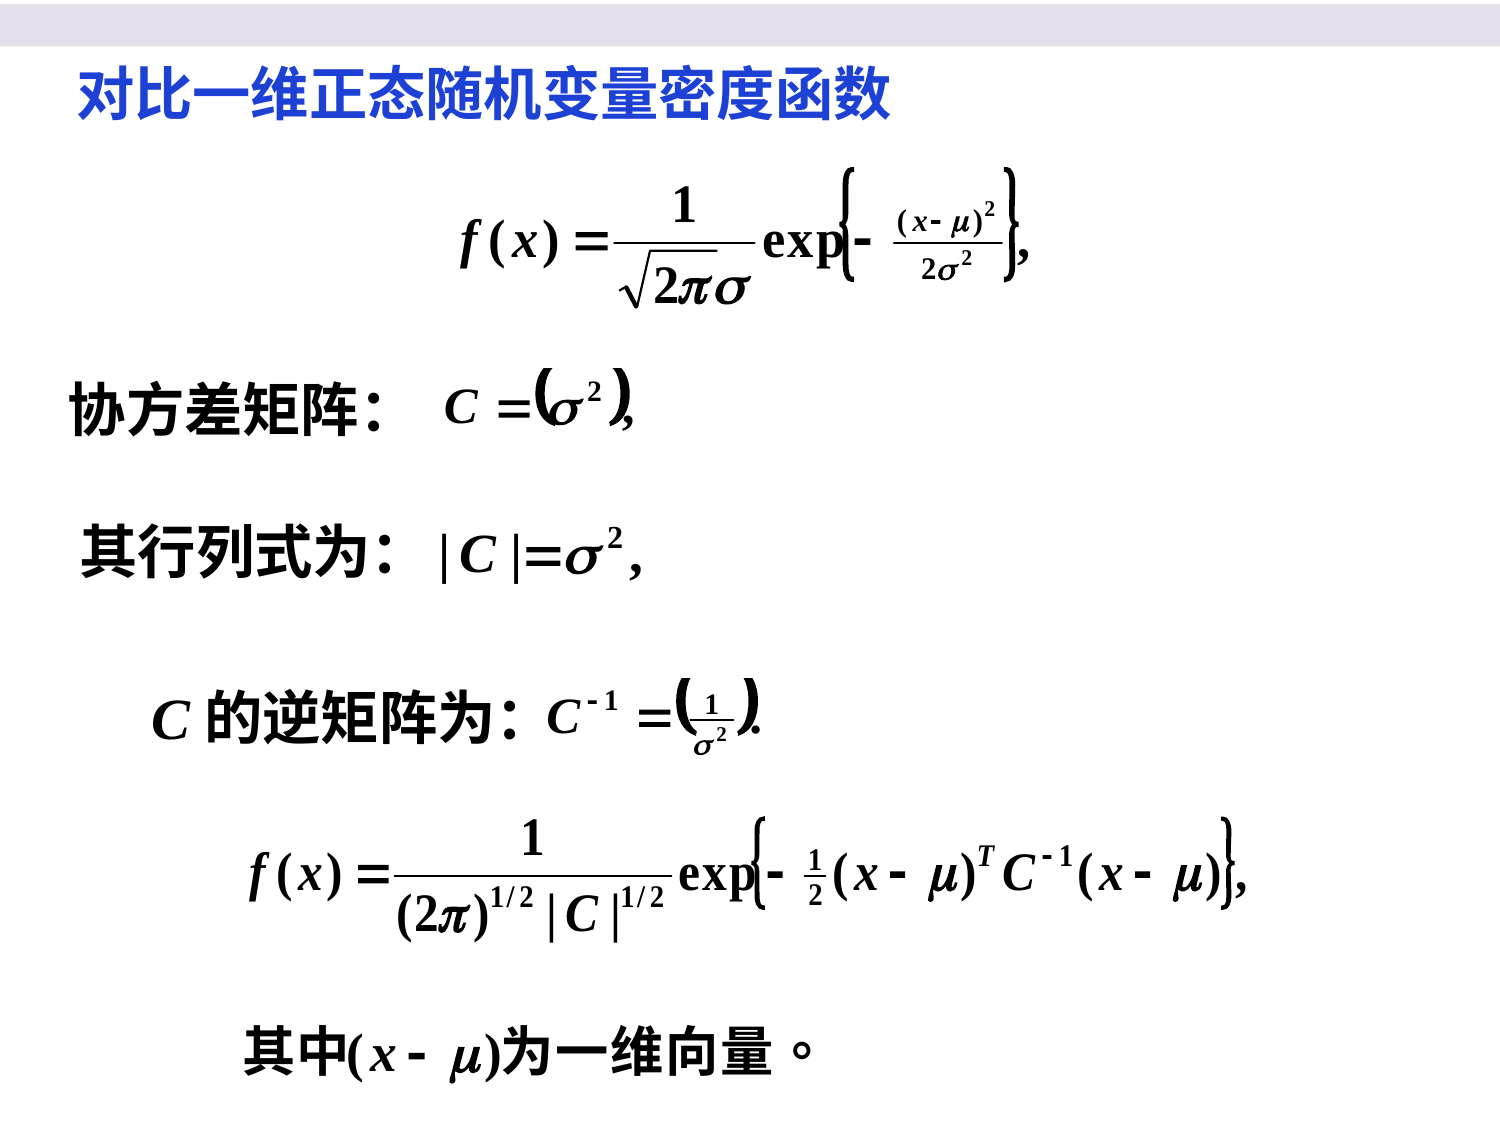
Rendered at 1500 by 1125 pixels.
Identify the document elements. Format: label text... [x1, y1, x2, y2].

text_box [437, 368, 642, 454]
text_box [539, 678, 770, 768]
text_box 对比一维正态随机变量密度函数 [61, 49, 1342, 135]
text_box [231, 799, 1257, 954]
text_box 协方差矩阵： [53, 365, 680, 451]
text_box 其行列式为： [64, 507, 479, 593]
text_box C的逆矩阵为： [136, 673, 763, 759]
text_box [433, 512, 650, 606]
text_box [236, 1017, 805, 1095]
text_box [441, 166, 1041, 321]
